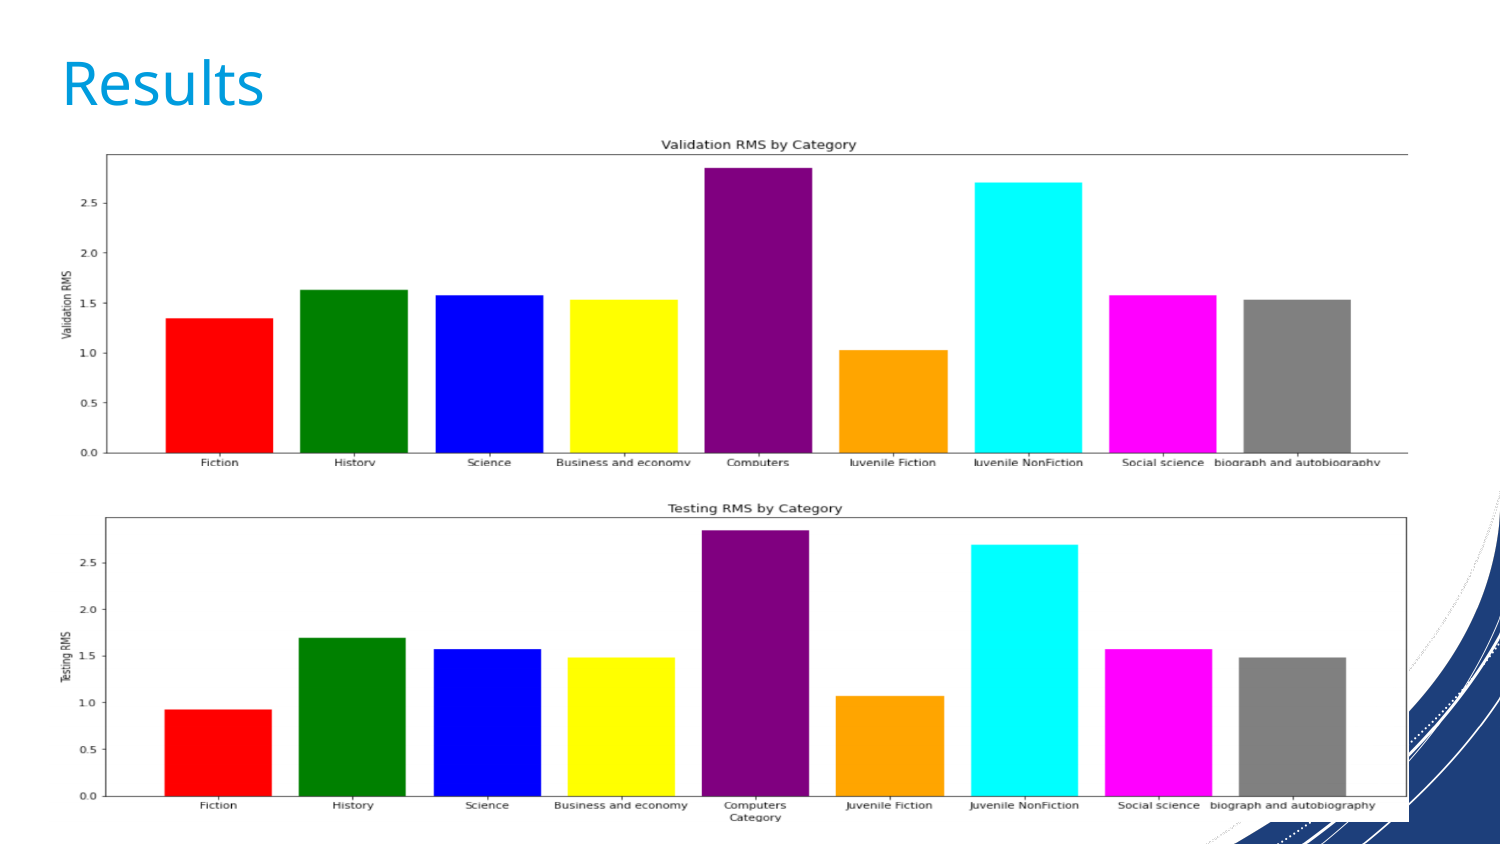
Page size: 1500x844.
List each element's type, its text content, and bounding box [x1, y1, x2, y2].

text_box Results [49, 30, 1322, 140]
picture [49, 140, 1409, 466]
picture [49, 491, 1500, 844]
